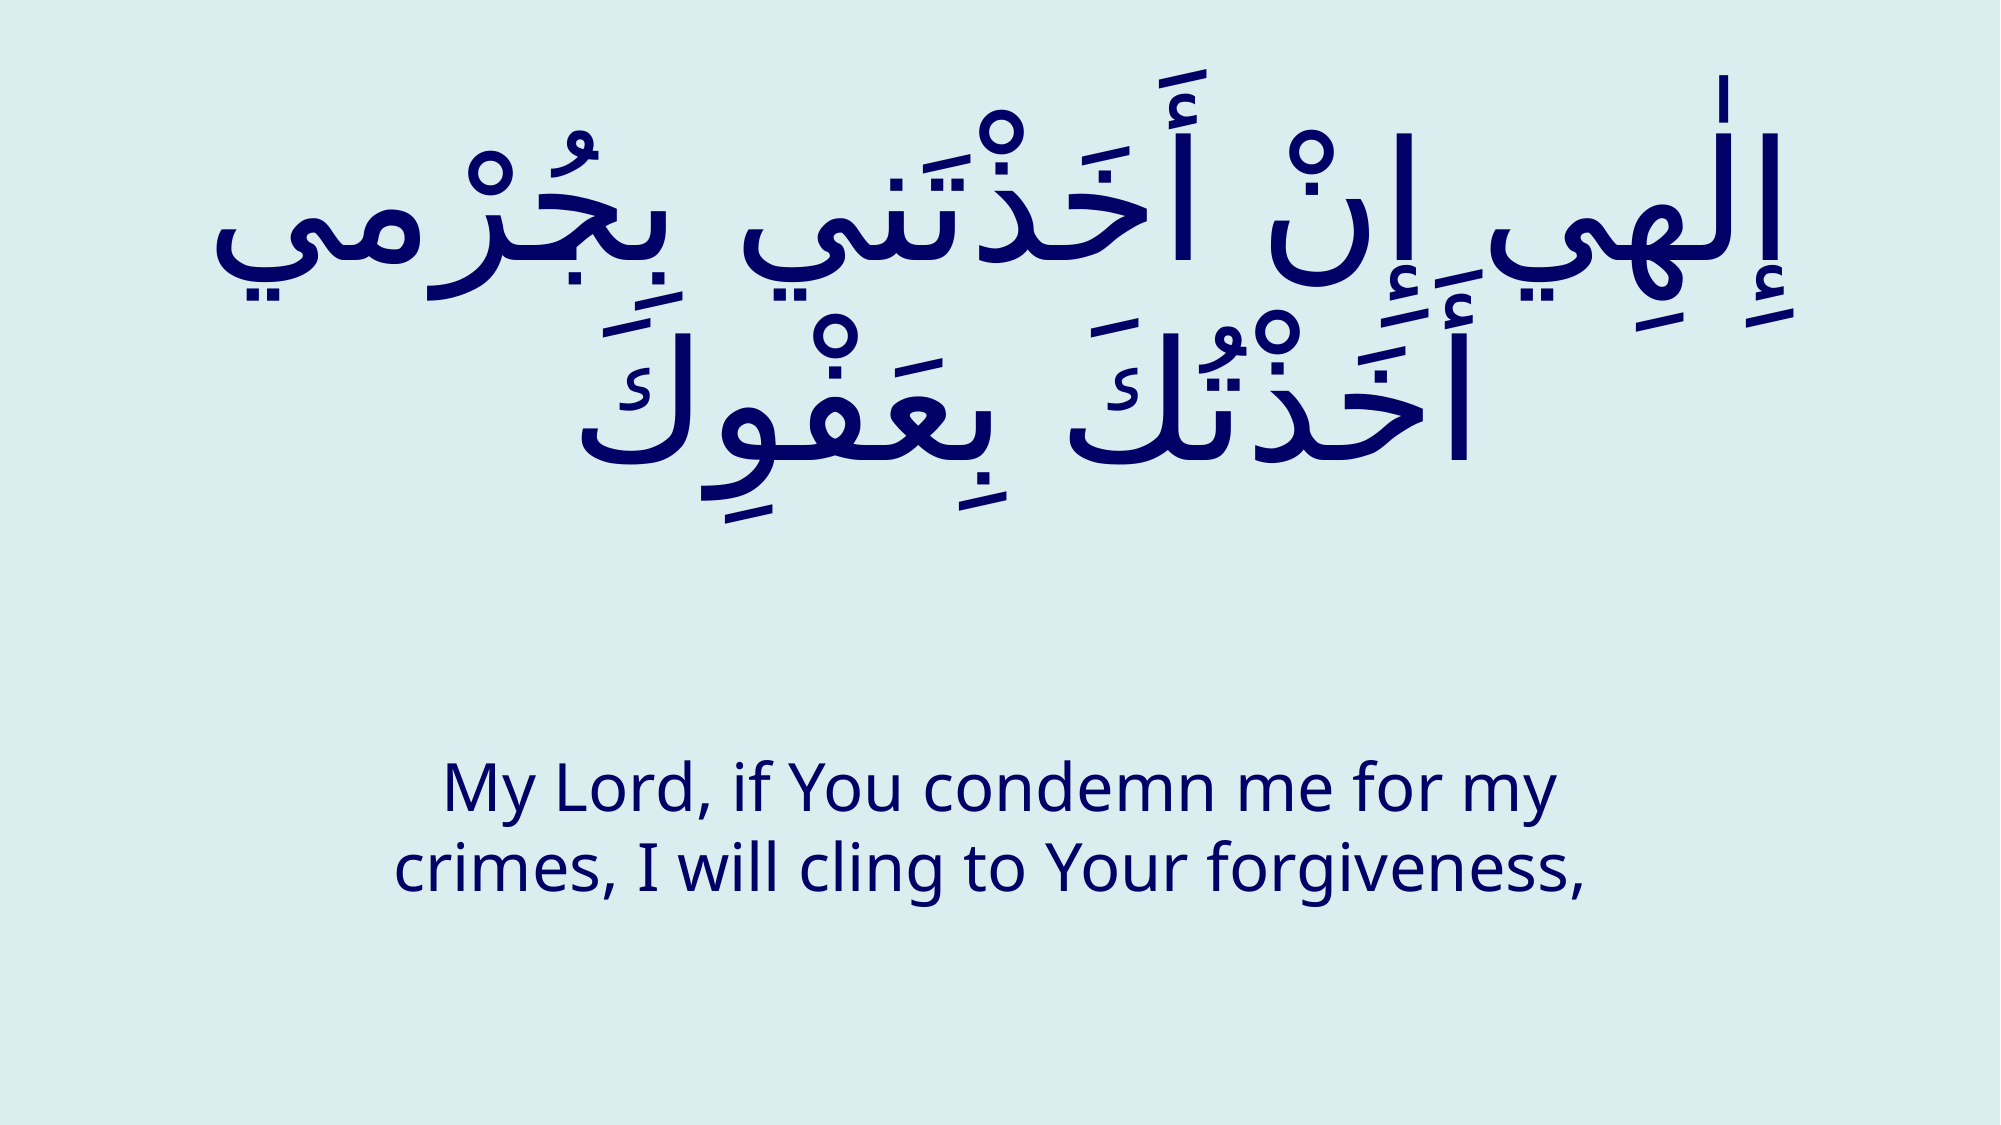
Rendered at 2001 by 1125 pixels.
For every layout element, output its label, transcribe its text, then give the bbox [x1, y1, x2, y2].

title إِلٰهِي إِنْ أَخَذْتَني بِجُرْمي أَخَذْتُكَ بِعَفْوِكَ [0, 200, 2000, 388]
list My Lord, if You condemn me for my crimes, I will cling to Your forgiveness, [356, 737, 1644, 1125]
